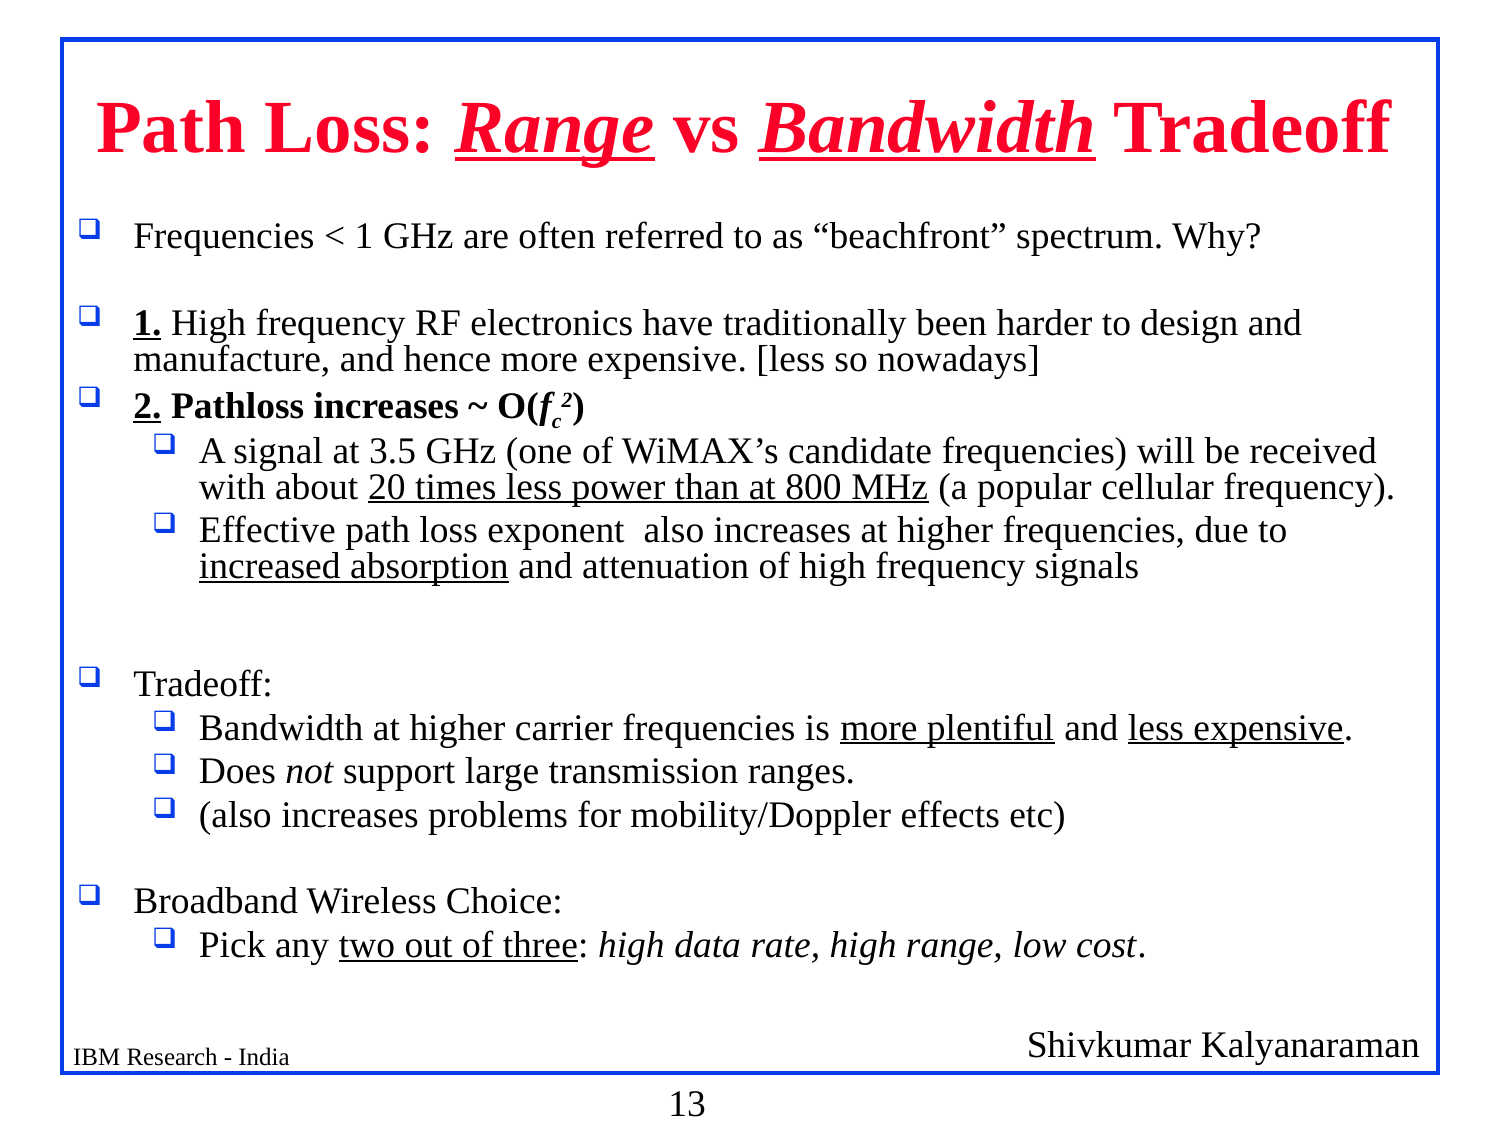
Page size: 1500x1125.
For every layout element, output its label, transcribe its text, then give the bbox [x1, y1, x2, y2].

list Frequencies < 1 GHz are often referred to as “beachfront” spectrum. Why? 1. High frequency RF electronics have traditionally been harder to design and manufacture, and hence more expensive. [less so nowadays] 2. Pathloss increases ~ O(fc2) A signal at 3.5 GHz (one of WiMAX’s candidate frequencies) will be received with about 20 times less power than at 800 MHz (a popular cellular frequency). Effective path loss exponent also increases at higher frequencies, due to increased absorption and attenuation of high frequency signals Tradeoff: Bandwidth at higher carrier frequencies is more plentiful and less expensive. Does not support large transmission ranges. (also increases problems for mobility/Doppler effects etc) Broadband Wireless Choice: Pick any two out of three: high data rate, high range, low cost. [61, 211, 1426, 1002]
title Path Loss: Range vs Bandwidth Tradeoff [61, 36, 1426, 176]
